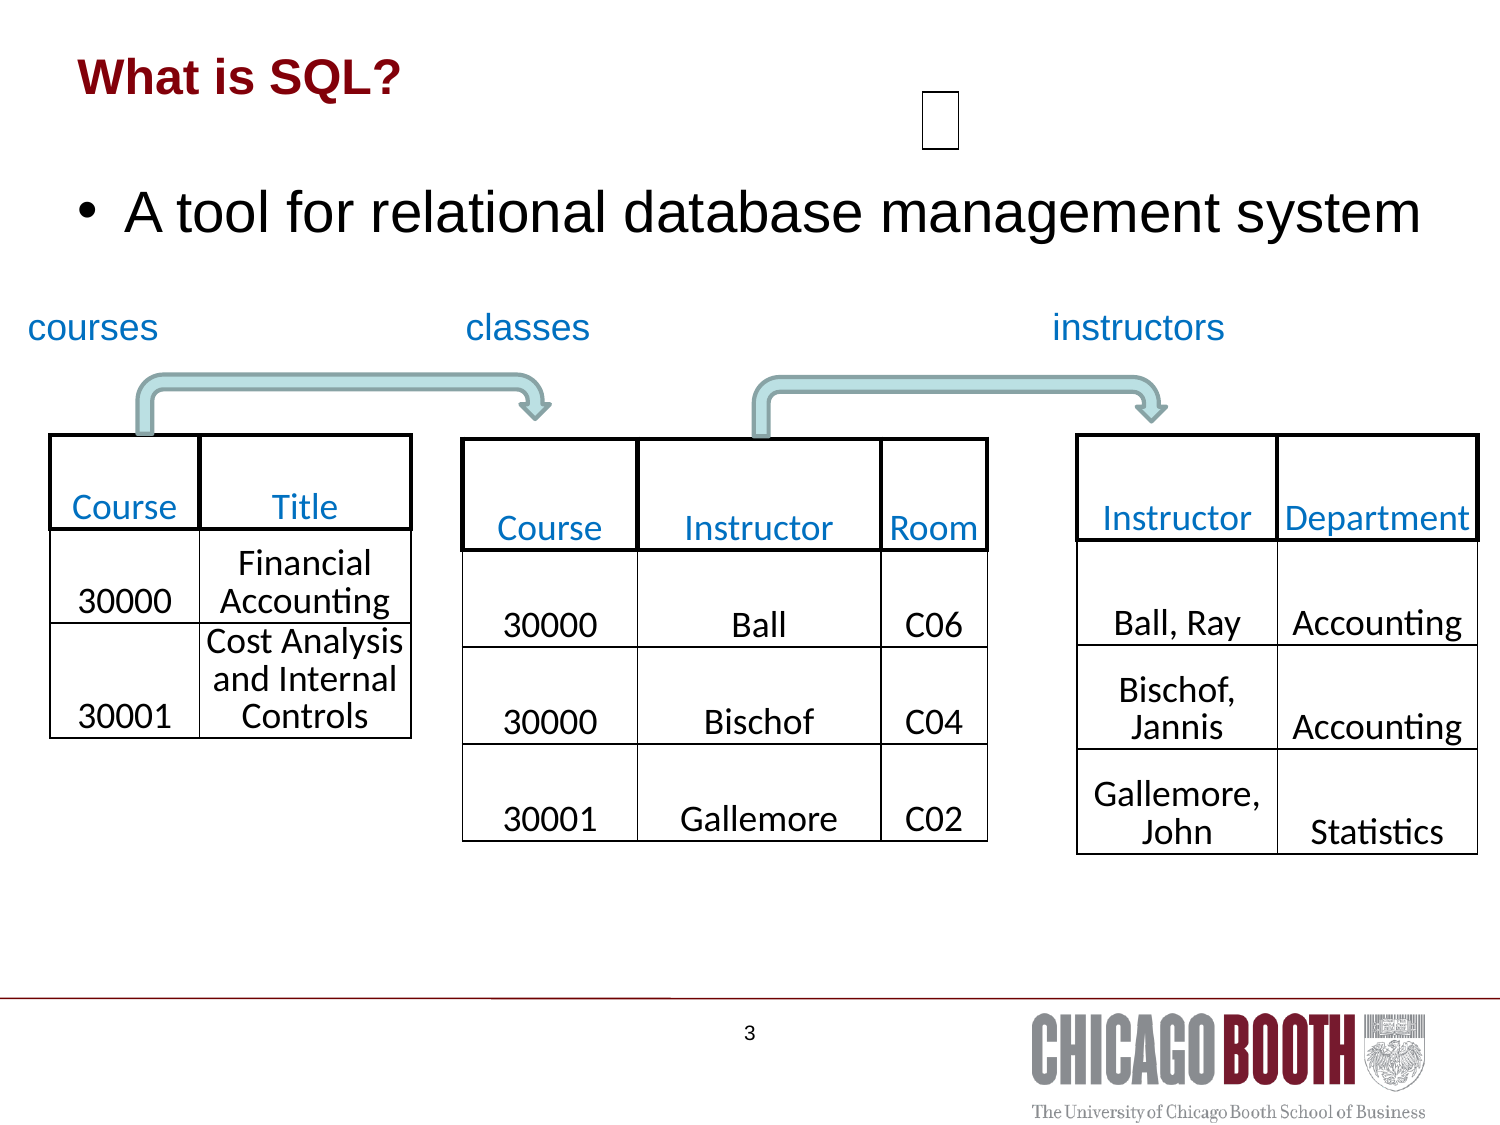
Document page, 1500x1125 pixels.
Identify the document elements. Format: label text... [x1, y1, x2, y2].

text_box instructors [1037, 295, 1243, 356]
table_header Course [465, 441, 635, 548]
table_header Instructor [1079, 437, 1275, 538]
table_header Title [202, 437, 409, 527]
table_cell 30001 [51, 624, 199, 737]
table_cell Accounting [1278, 542, 1477, 644]
table_cell 30000 [463, 648, 637, 743]
table_cell Gallemore [638, 745, 880, 840]
table_cell Ball [638, 552, 880, 646]
table_cell Bischof [638, 648, 880, 743]
text_box 3 [712, 1012, 788, 1088]
table_header Room [883, 441, 985, 548]
picture [1032, 1013, 1425, 1123]
table_header Course [52, 437, 197, 527]
table_cell 30000 [51, 531, 199, 622]
text_box classes [450, 295, 607, 356]
table_cell Gallemore, John [1078, 750, 1277, 853]
text_box [137, 374, 550, 434]
table_cell 30001 [463, 745, 637, 840]
table_header Instructor [640, 441, 879, 548]
table_cell 30000 [463, 552, 637, 646]
table_cell C02 [882, 745, 987, 840]
table_cell C04 [882, 648, 987, 743]
table_cell Financial Accounting [200, 531, 410, 622]
table_cell Cost Analysis and Internal Controls [200, 624, 410, 737]
table_cell Ball, Ray [1078, 542, 1277, 644]
table_cell Statistics [1278, 750, 1477, 853]
table_cell Accounting [1278, 646, 1477, 748]
table_cell C06 [882, 552, 987, 646]
table_header Department [1279, 437, 1475, 538]
text_box [753, 377, 1167, 437]
text_box A tool for relational database management system [62, 166, 1450, 324]
text_box What is SQL? [62, 36, 1438, 112]
table_cell Bischof, Jannis [1078, 646, 1277, 748]
table_header [923, 93, 958, 148]
text_box courses [12, 295, 176, 356]
